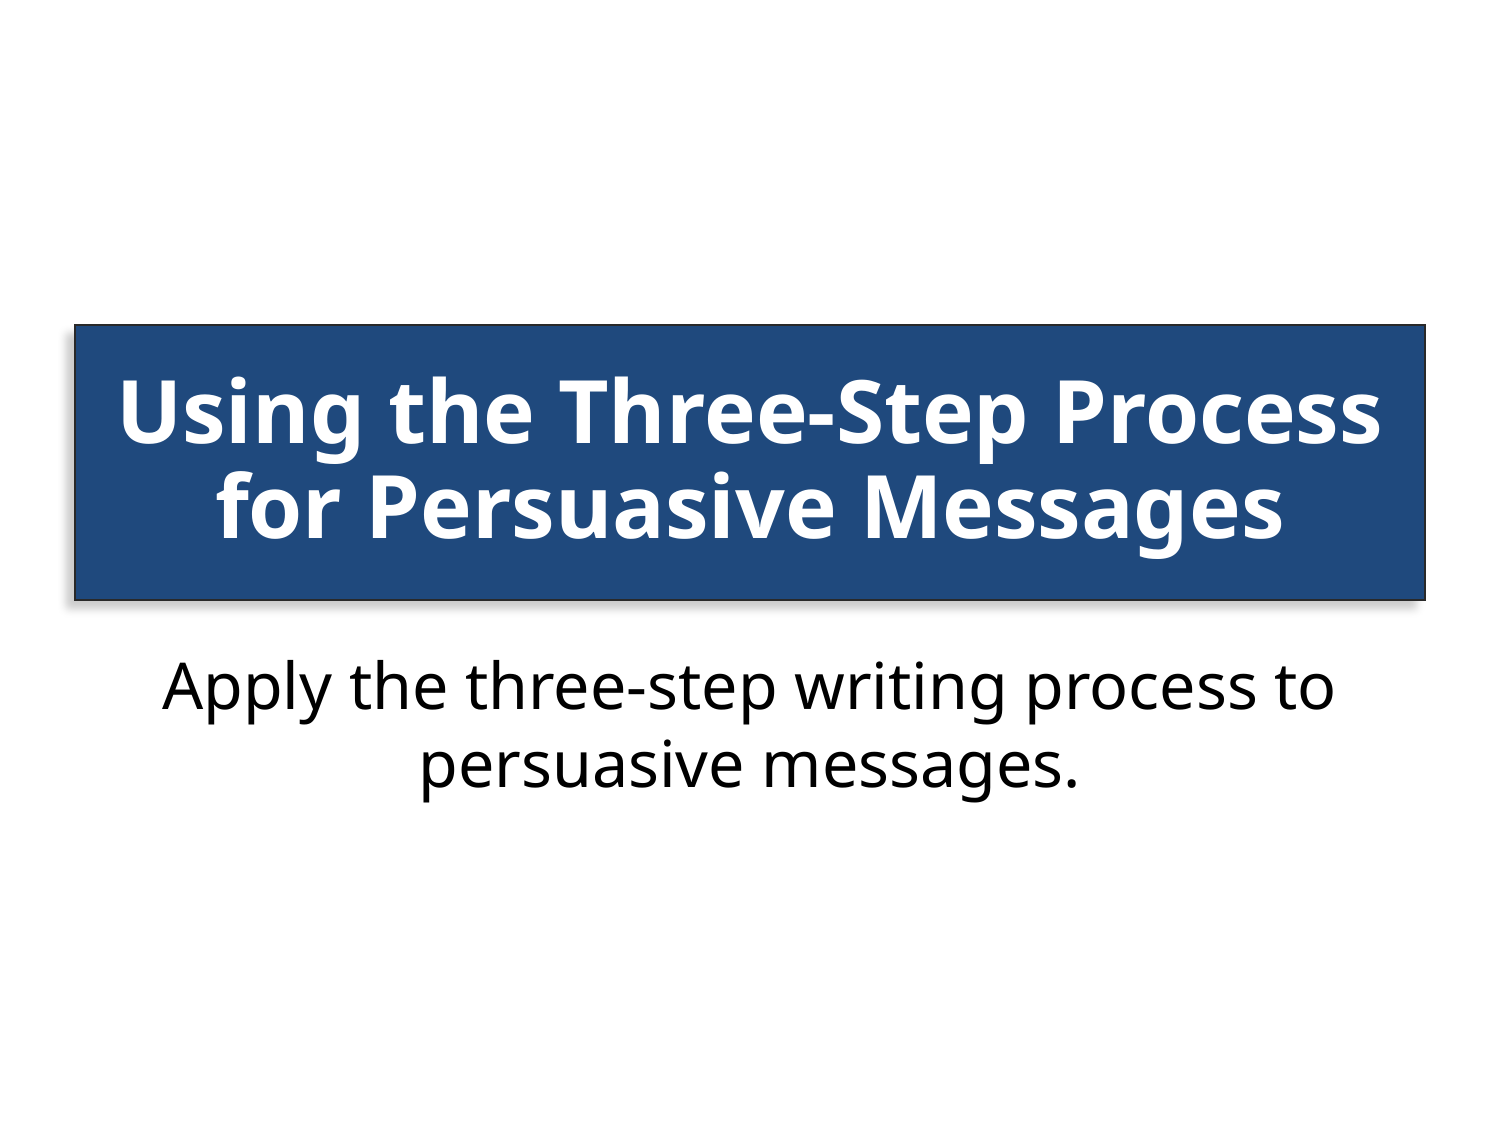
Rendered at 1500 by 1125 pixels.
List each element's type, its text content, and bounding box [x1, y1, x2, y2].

subtitle Apply the three-step writing process to persuasive messages. [99, 637, 1401, 951]
title Using the Three-Step Process for Persuasive Messages [74, 324, 1426, 601]
